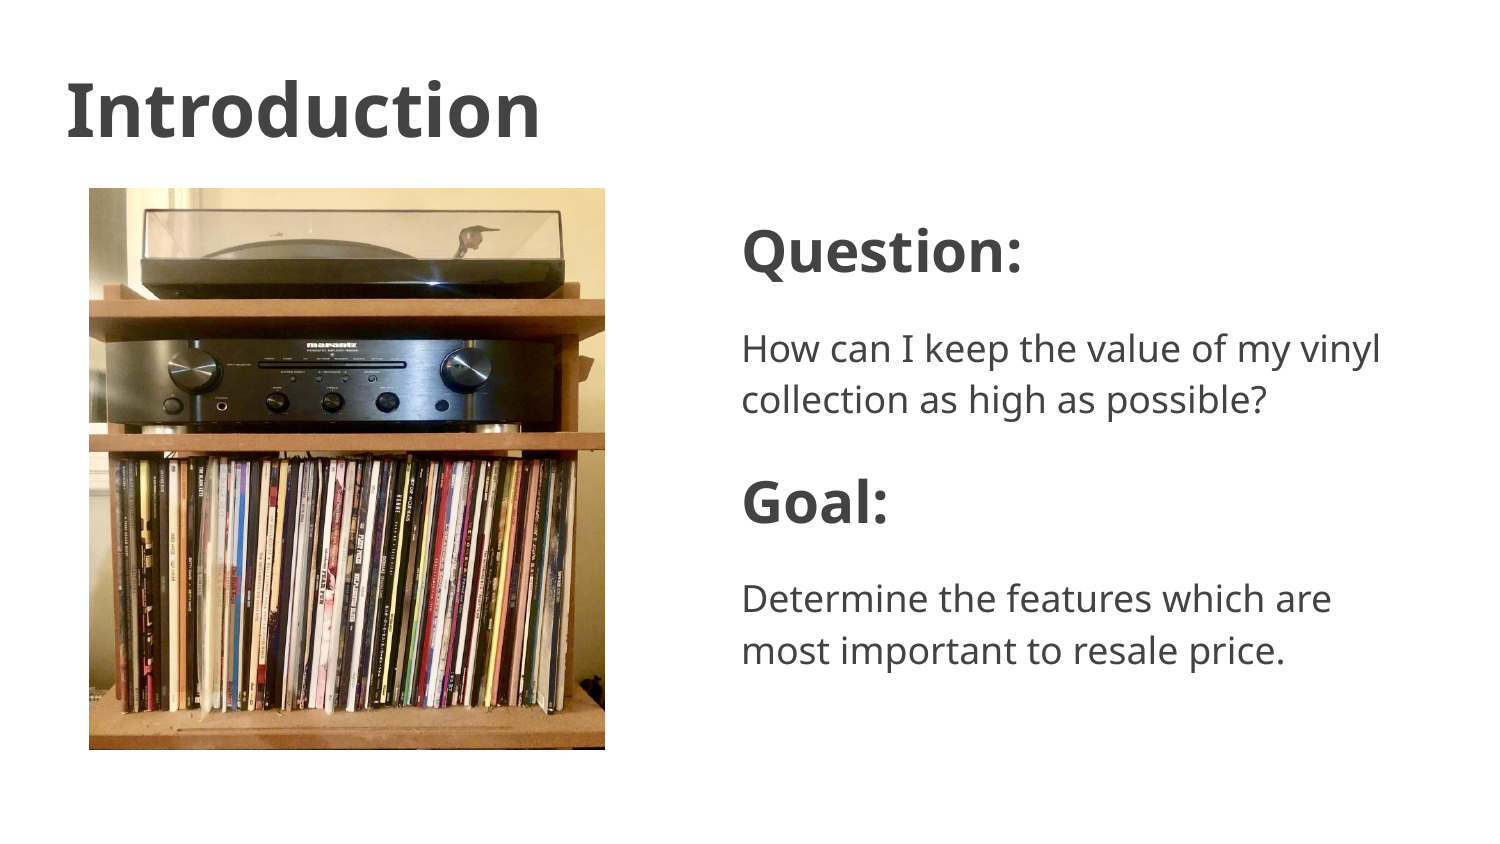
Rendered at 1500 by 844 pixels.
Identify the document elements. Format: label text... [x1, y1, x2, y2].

title Introduction [51, 48, 1449, 142]
picture [89, 188, 605, 750]
list Question: How can I keep the value of my vinyl collection as high as possible? Goal: Determine the features which are most important to resale price. [726, 189, 1412, 750]
